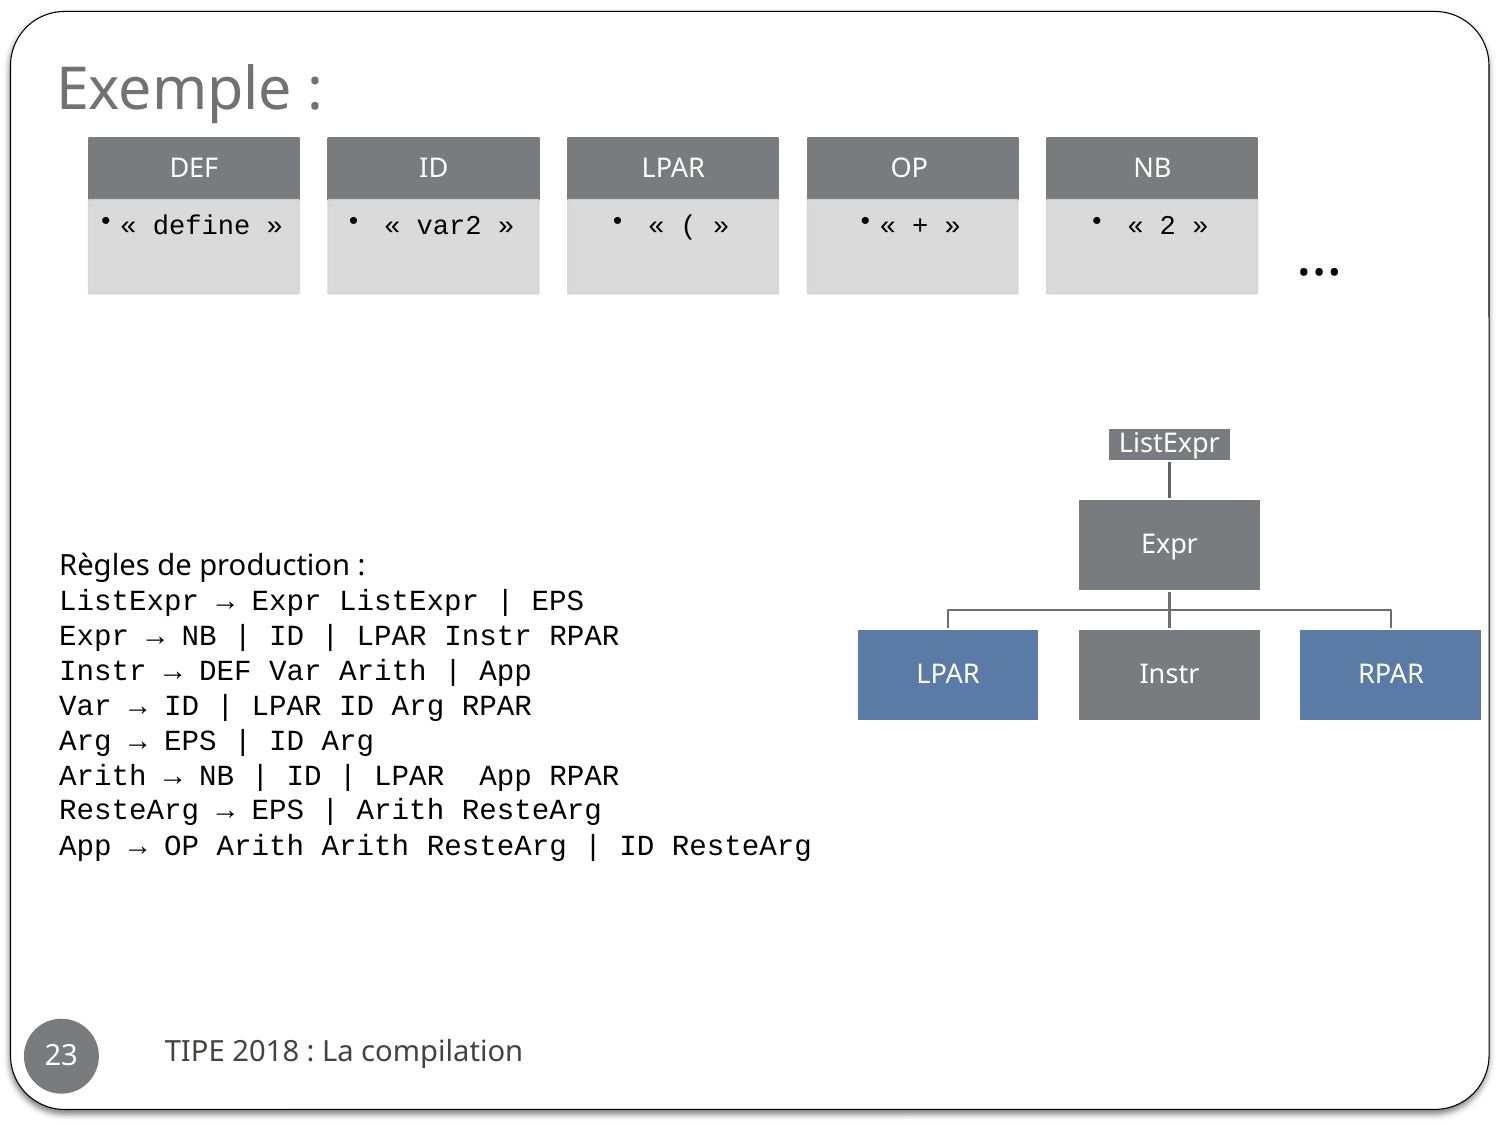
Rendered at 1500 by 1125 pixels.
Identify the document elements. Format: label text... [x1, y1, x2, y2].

slide_number 23 [23, 1018, 99, 1094]
text_box … [1281, 210, 1459, 295]
footer TIPE 2018 : La compilation [150, 1012, 800, 1088]
text_box Exemple : [41, 42, 1483, 137]
text_box Règles de production : ListExpr → Expr ListExpr | EPS Expr → NB | ID | LPAR Instr RPAR Instr → DEF Var Arith | App Var → ID | LPAR ID Arg RPAR Arg → EPS | ID Arg Arith → NB | ID | LPAR App RPAR ResteArg → EPS | Arith ResteArg App → OP Arith Arith ResteArg | ID ResteArg [44, 538, 1108, 869]
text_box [88, 46, 1259, 386]
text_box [856, 319, 1483, 829]
